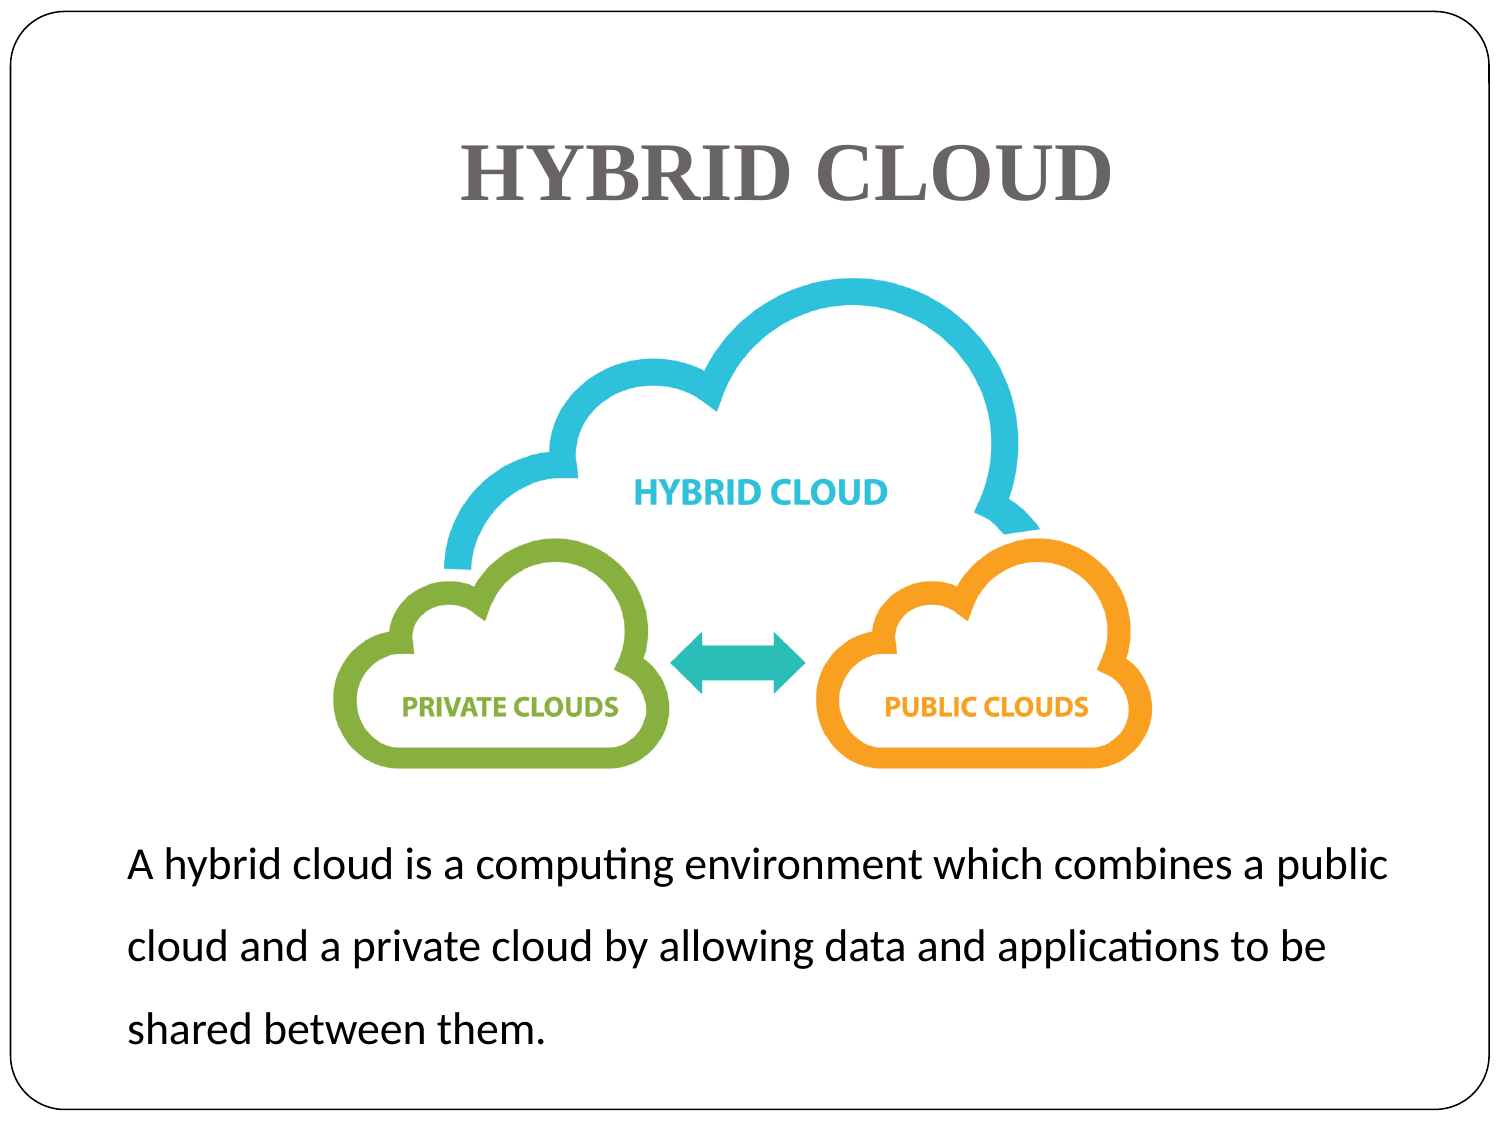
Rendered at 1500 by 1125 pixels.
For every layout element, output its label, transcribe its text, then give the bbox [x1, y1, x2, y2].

title HYBRID CLOUD [150, 45, 1425, 233]
text_box A hybrid cloud is a computing environment which combines a public cloud and a private cloud by allowing data and applications to be shared between them. [112, 798, 1412, 1064]
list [312, 255, 1174, 799]
